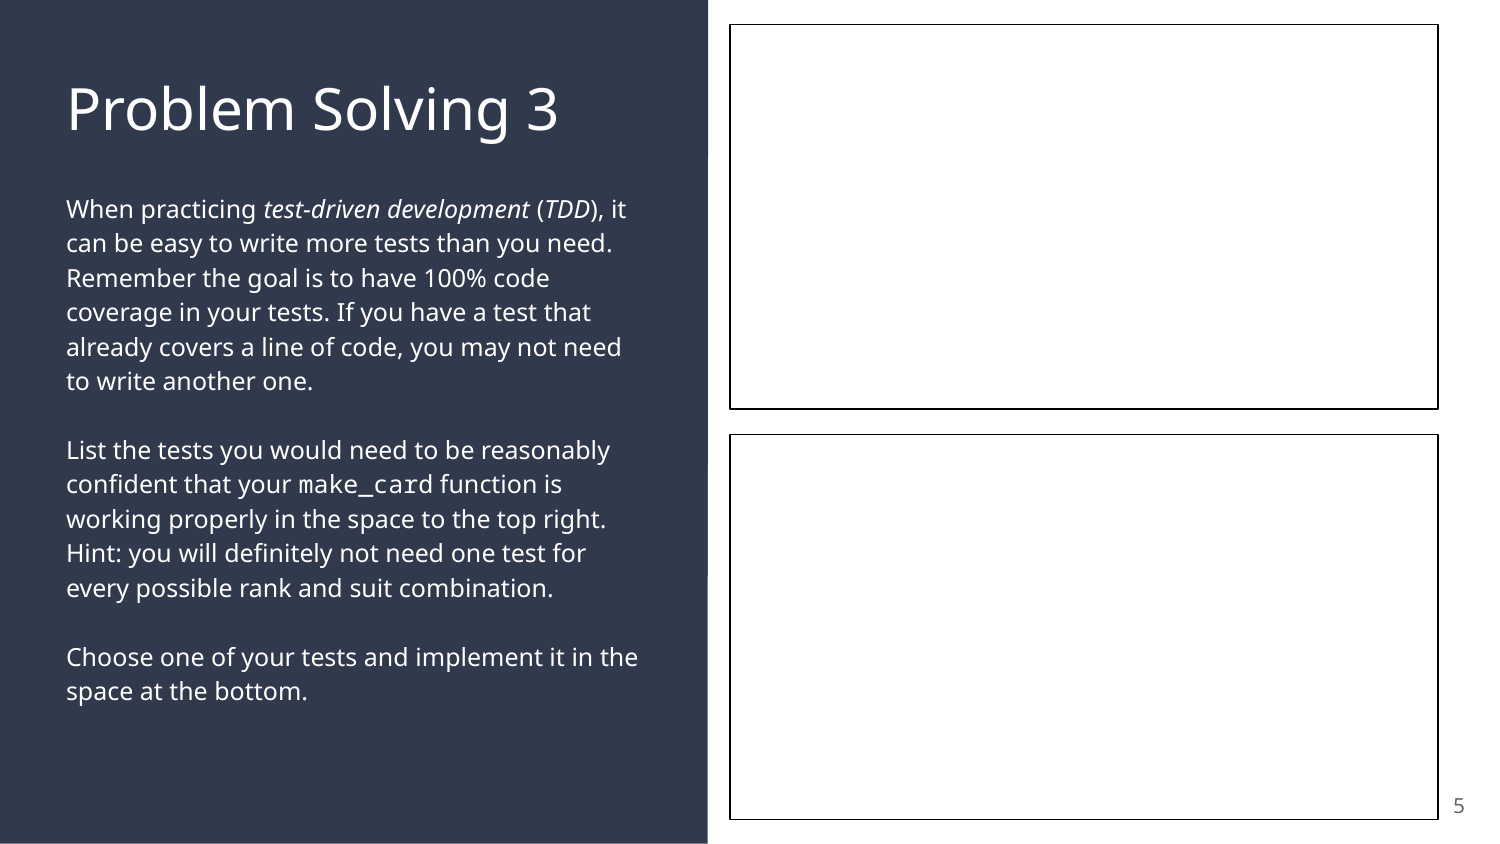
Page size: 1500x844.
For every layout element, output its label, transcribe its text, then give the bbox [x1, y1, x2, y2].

slide_number ‹#› [1389, 774, 1480, 839]
text_box [730, 434, 1439, 820]
list When practicing test-driven development (TDD), it can be easy to write more tests than you need. Remember the goal is to have 100% code coverage in your tests. If you have a test that already covers a line of code, you may not need to write another one. List the tests you would need to be reasonably confident that your make_card function is working properly in the space to the top right. Hint: you will definitely not need one test for every possible rank and suit combination. Choose one of your tests and implement it in the space at the bottom. [51, 173, 660, 721]
title Problem Solving 3 [51, 57, 660, 162]
text_box [730, 24, 1439, 410]
